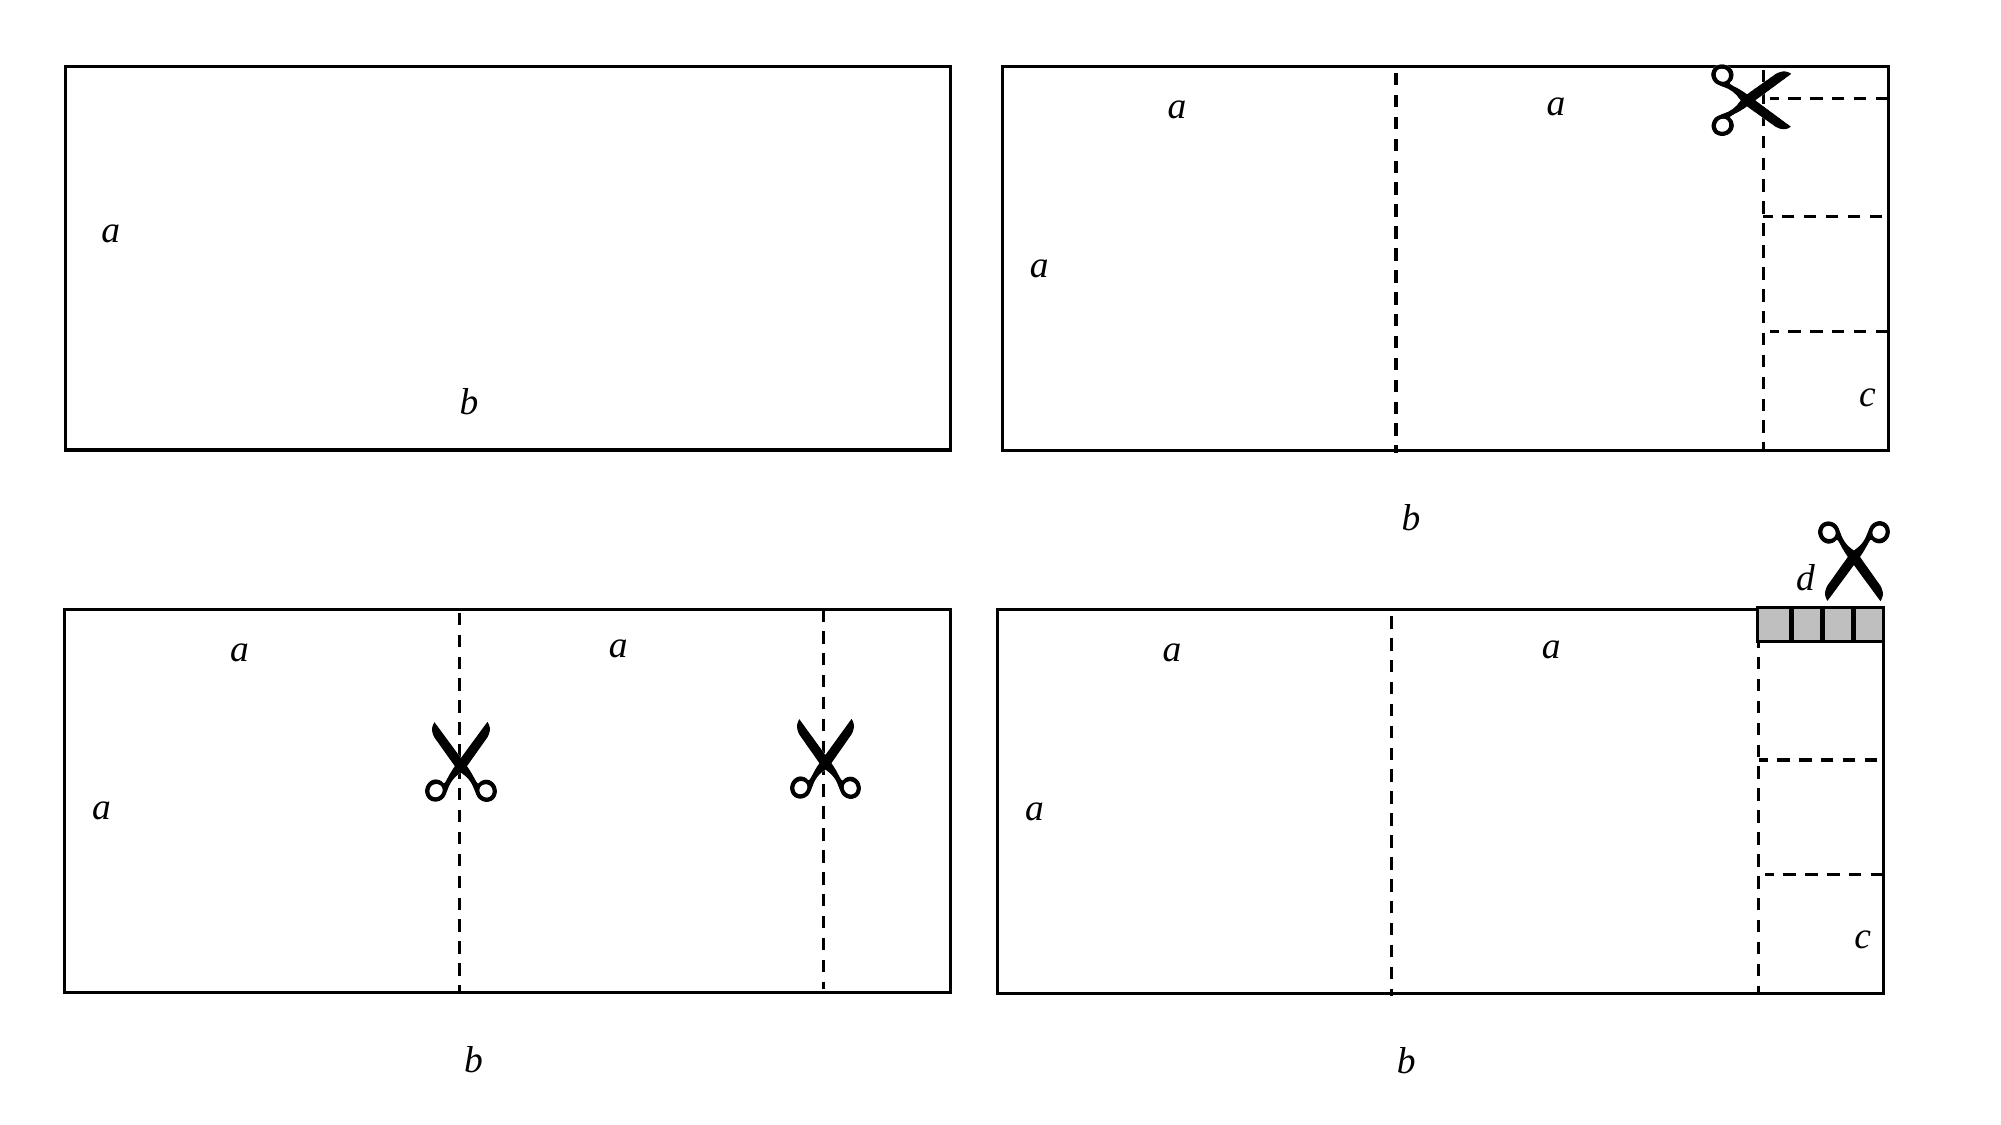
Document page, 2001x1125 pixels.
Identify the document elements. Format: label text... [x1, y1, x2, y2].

text_box c [1844, 361, 1891, 422]
text_box d [1781, 545, 1830, 605]
picture [789, 719, 861, 799]
text_box [1853, 606, 1884, 641]
text_box b [1382, 1028, 1427, 1089]
picture [1712, 60, 1791, 140]
text_box b [449, 1028, 494, 1088]
text_box a [86, 198, 136, 258]
text_box [996, 609, 1884, 995]
text_box [1791, 606, 1822, 641]
text_box [64, 608, 952, 994]
text_box b [1386, 485, 1432, 546]
text_box [1001, 66, 1889, 452]
picture [425, 722, 497, 802]
text_box [64, 65, 952, 451]
text_box c [1839, 903, 1887, 964]
text_box [1822, 606, 1853, 641]
text_box b [444, 369, 489, 430]
text_box [1756, 606, 1791, 643]
picture [1818, 521, 1890, 601]
